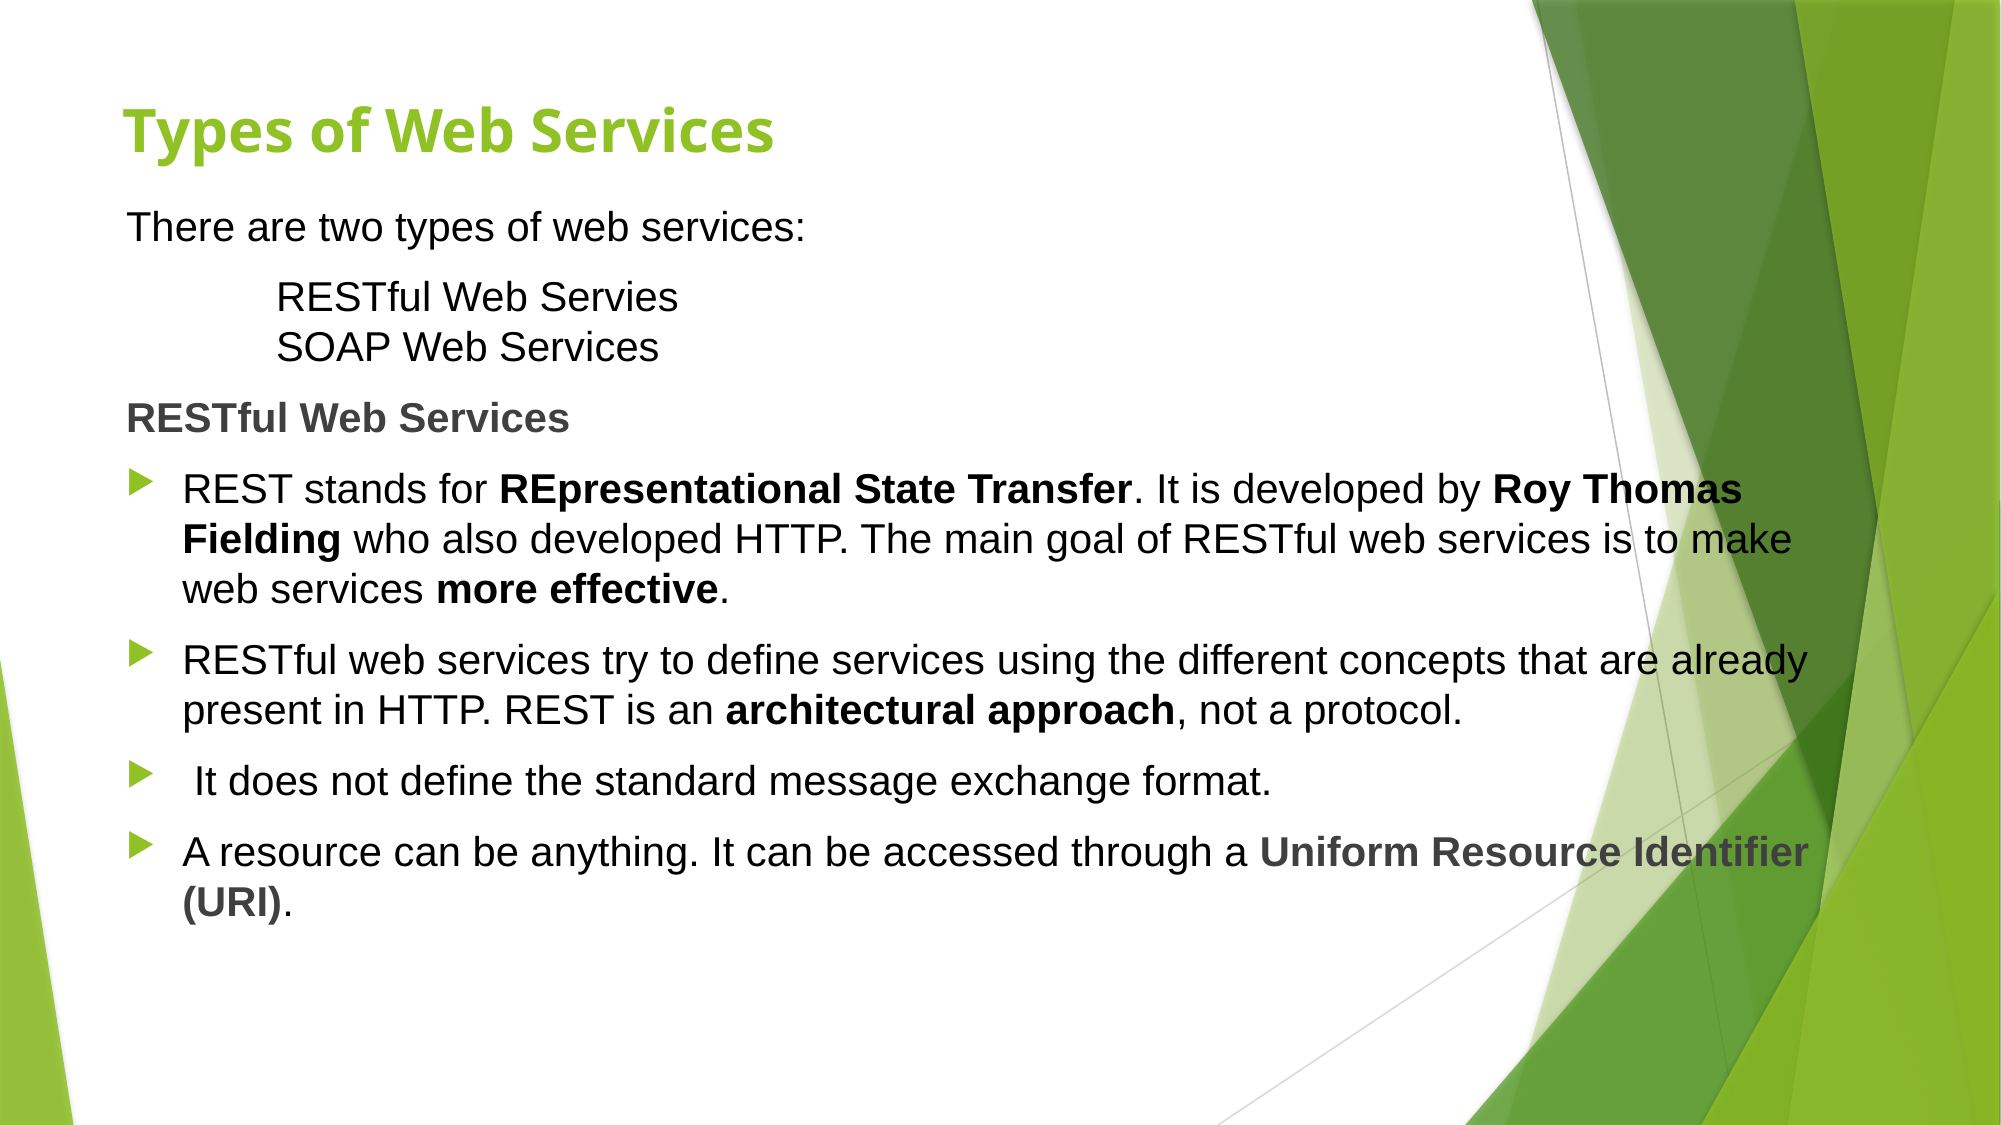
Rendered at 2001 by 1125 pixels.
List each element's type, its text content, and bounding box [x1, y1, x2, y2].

list There are two types of web services: RESTful Web Servies SOAP Web Services RESTful Web Services REST stands for REpresentational State Transfer. It is developed by Roy Thomas Fielding who also developed HTTP. The main goal of RESTful web services is to make web services more effective. RESTful web services try to define services using the different concepts that are already present in HTTP. REST is an architectural approach, not a protocol. It does not define the standard message exchange format. A resource can be anything. It can be accessed through a Uniform Resource Identifier (URI). [110, 191, 1836, 1029]
title Types of Web Services [107, 85, 1833, 246]
